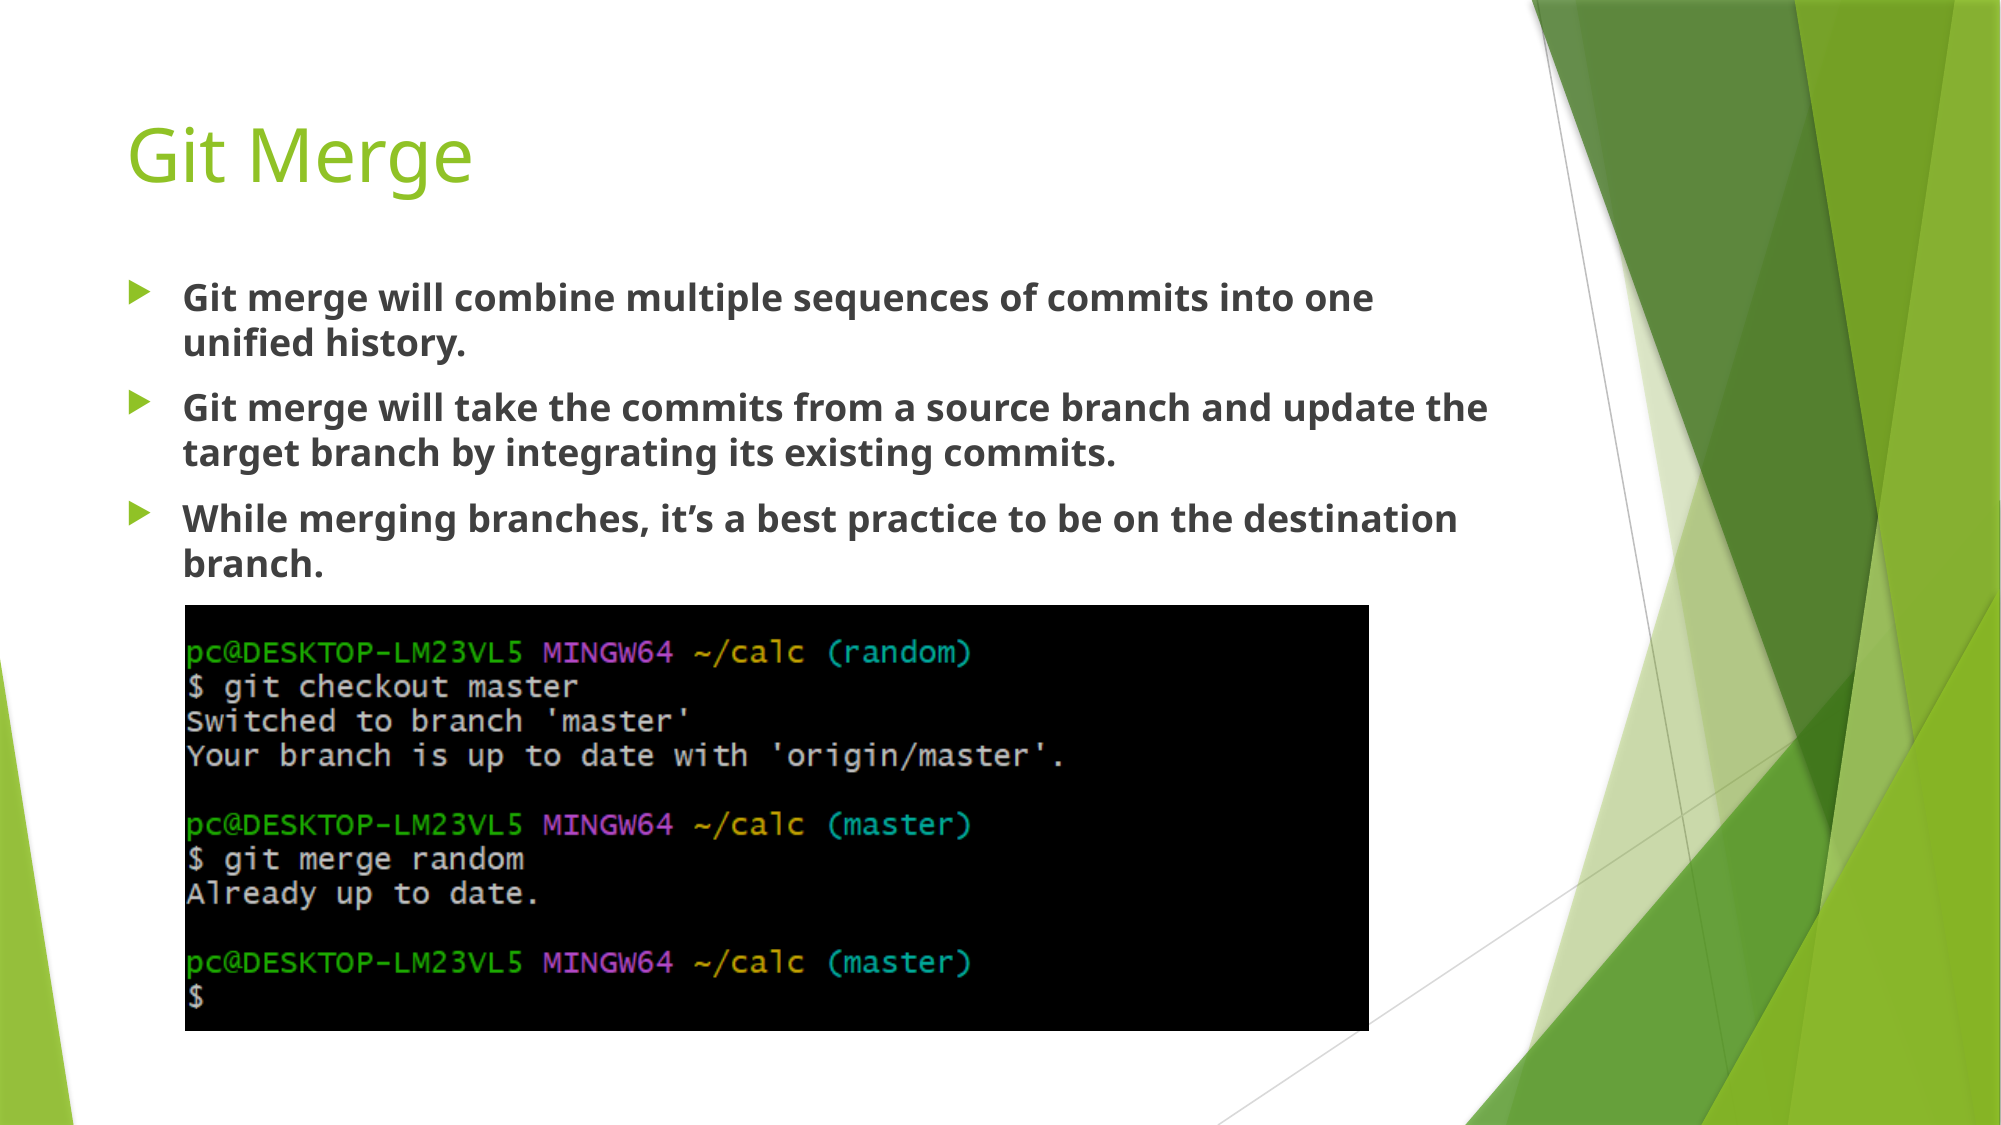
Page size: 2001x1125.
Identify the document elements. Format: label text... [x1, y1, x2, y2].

picture [185, 605, 1369, 1032]
title Git Merge [111, 99, 1522, 265]
list Git merge will combine multiple sequences of commits into one unified history. Git merge will take the commits from a source branch and update the target branch by integrating its existing commits. While merging branches, it’s a best practice to be on the destination branch. [111, 265, 1522, 997]
